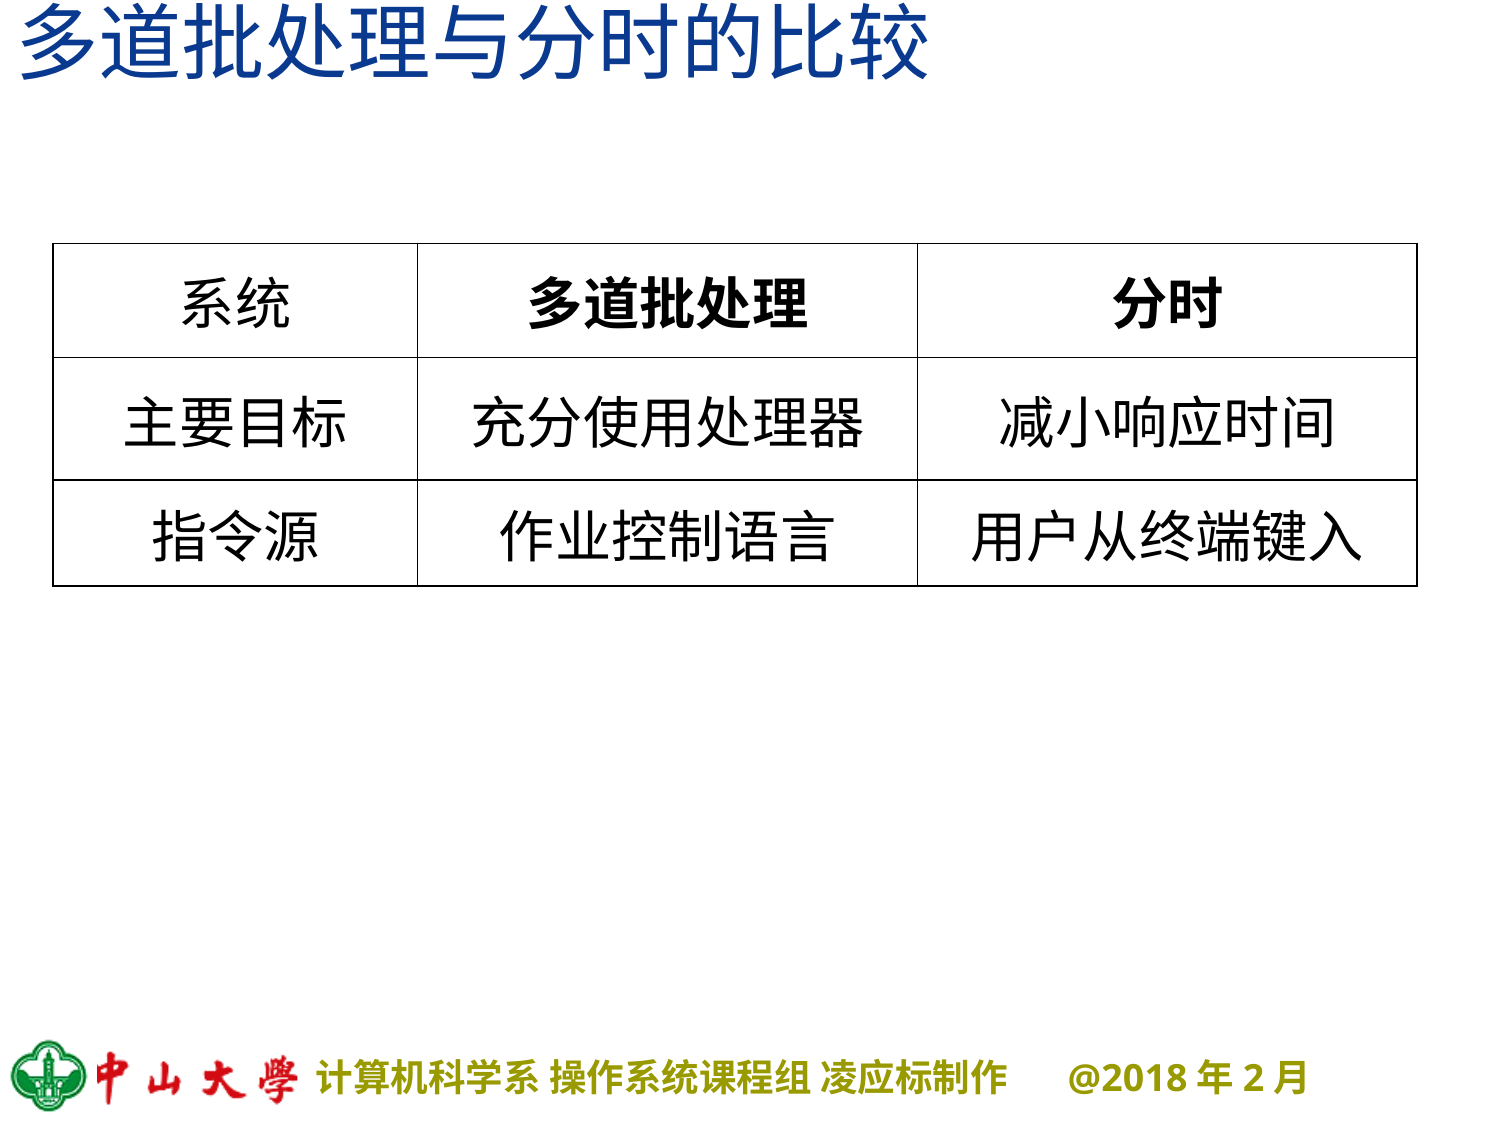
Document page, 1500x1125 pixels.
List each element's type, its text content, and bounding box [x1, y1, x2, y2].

table_cell 用户从终端键入 [918, 481, 1416, 585]
table_cell 充分使用处理器 [418, 358, 917, 479]
picture [0, 1037, 307, 1121]
table_cell 作业控制语言 [418, 481, 917, 585]
table_header 系统 [54, 244, 417, 357]
table_header 多道批处理 [418, 244, 917, 357]
table_cell 指令源 [54, 481, 417, 585]
table_cell 主要目标 [54, 358, 417, 479]
table_header 分时 [918, 244, 1416, 357]
table_cell 减小响应时间 [918, 358, 1416, 479]
title 多道批处理与分时的比较 [0, 0, 1500, 98]
